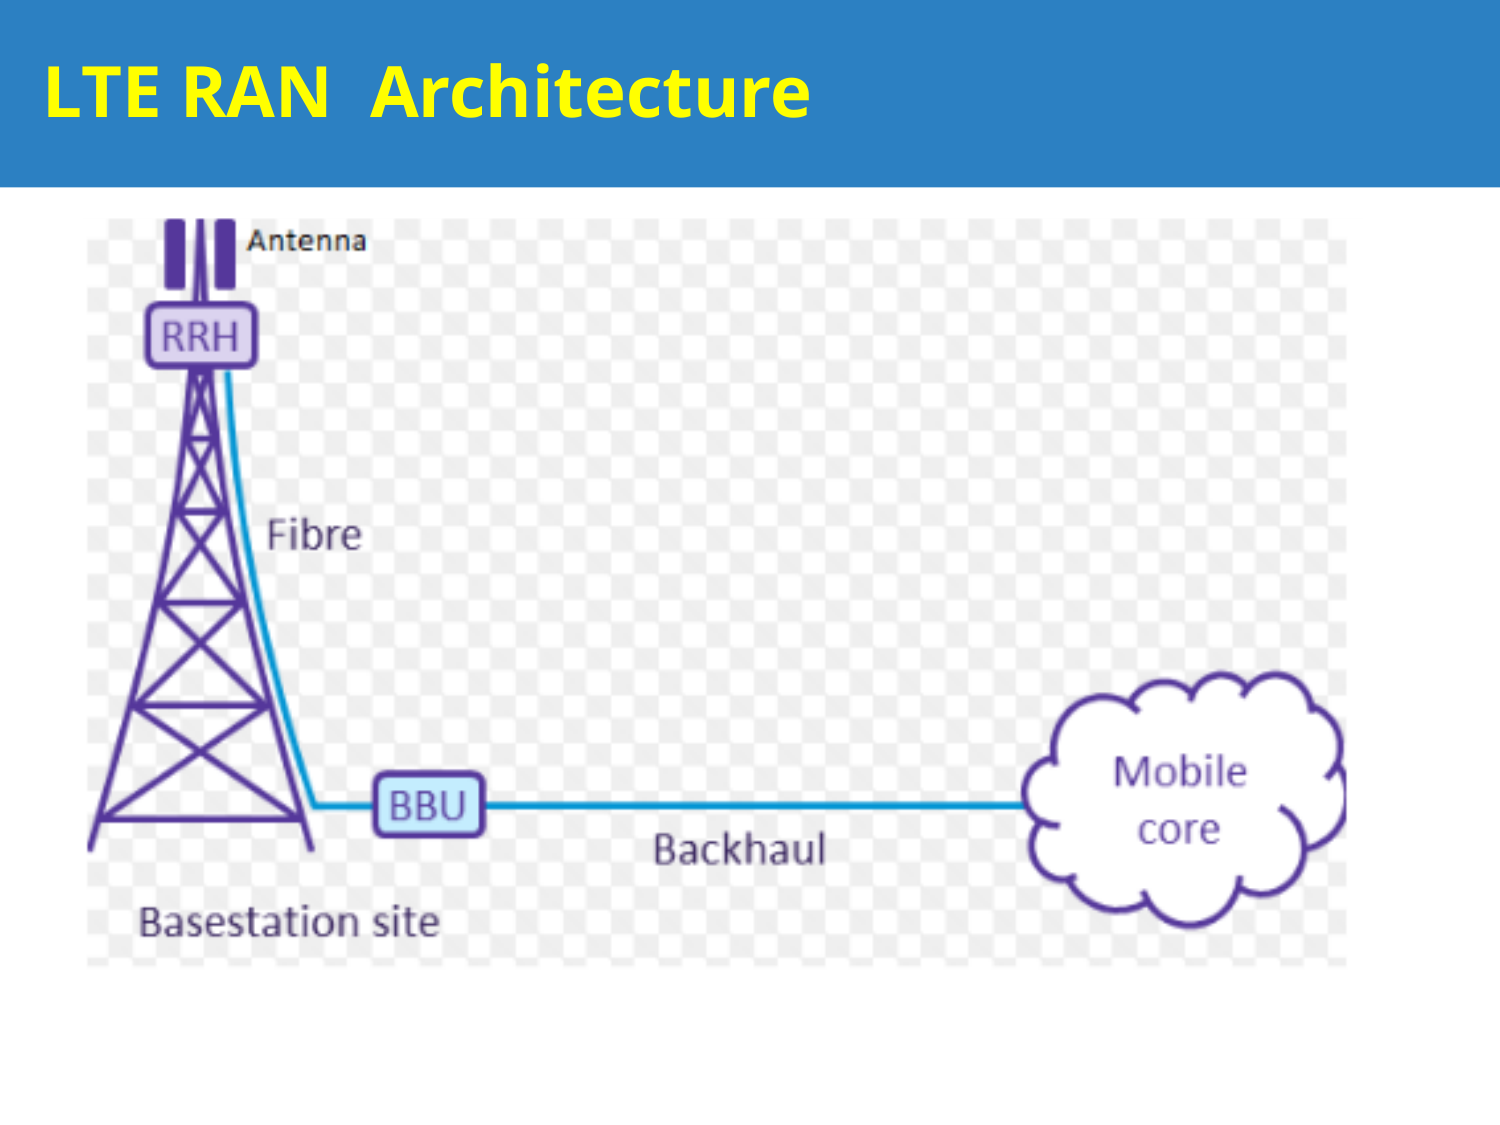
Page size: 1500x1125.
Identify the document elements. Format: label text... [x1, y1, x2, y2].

title LTE RAN Architecture [27, 48, 1260, 142]
picture [82, 217, 1363, 985]
